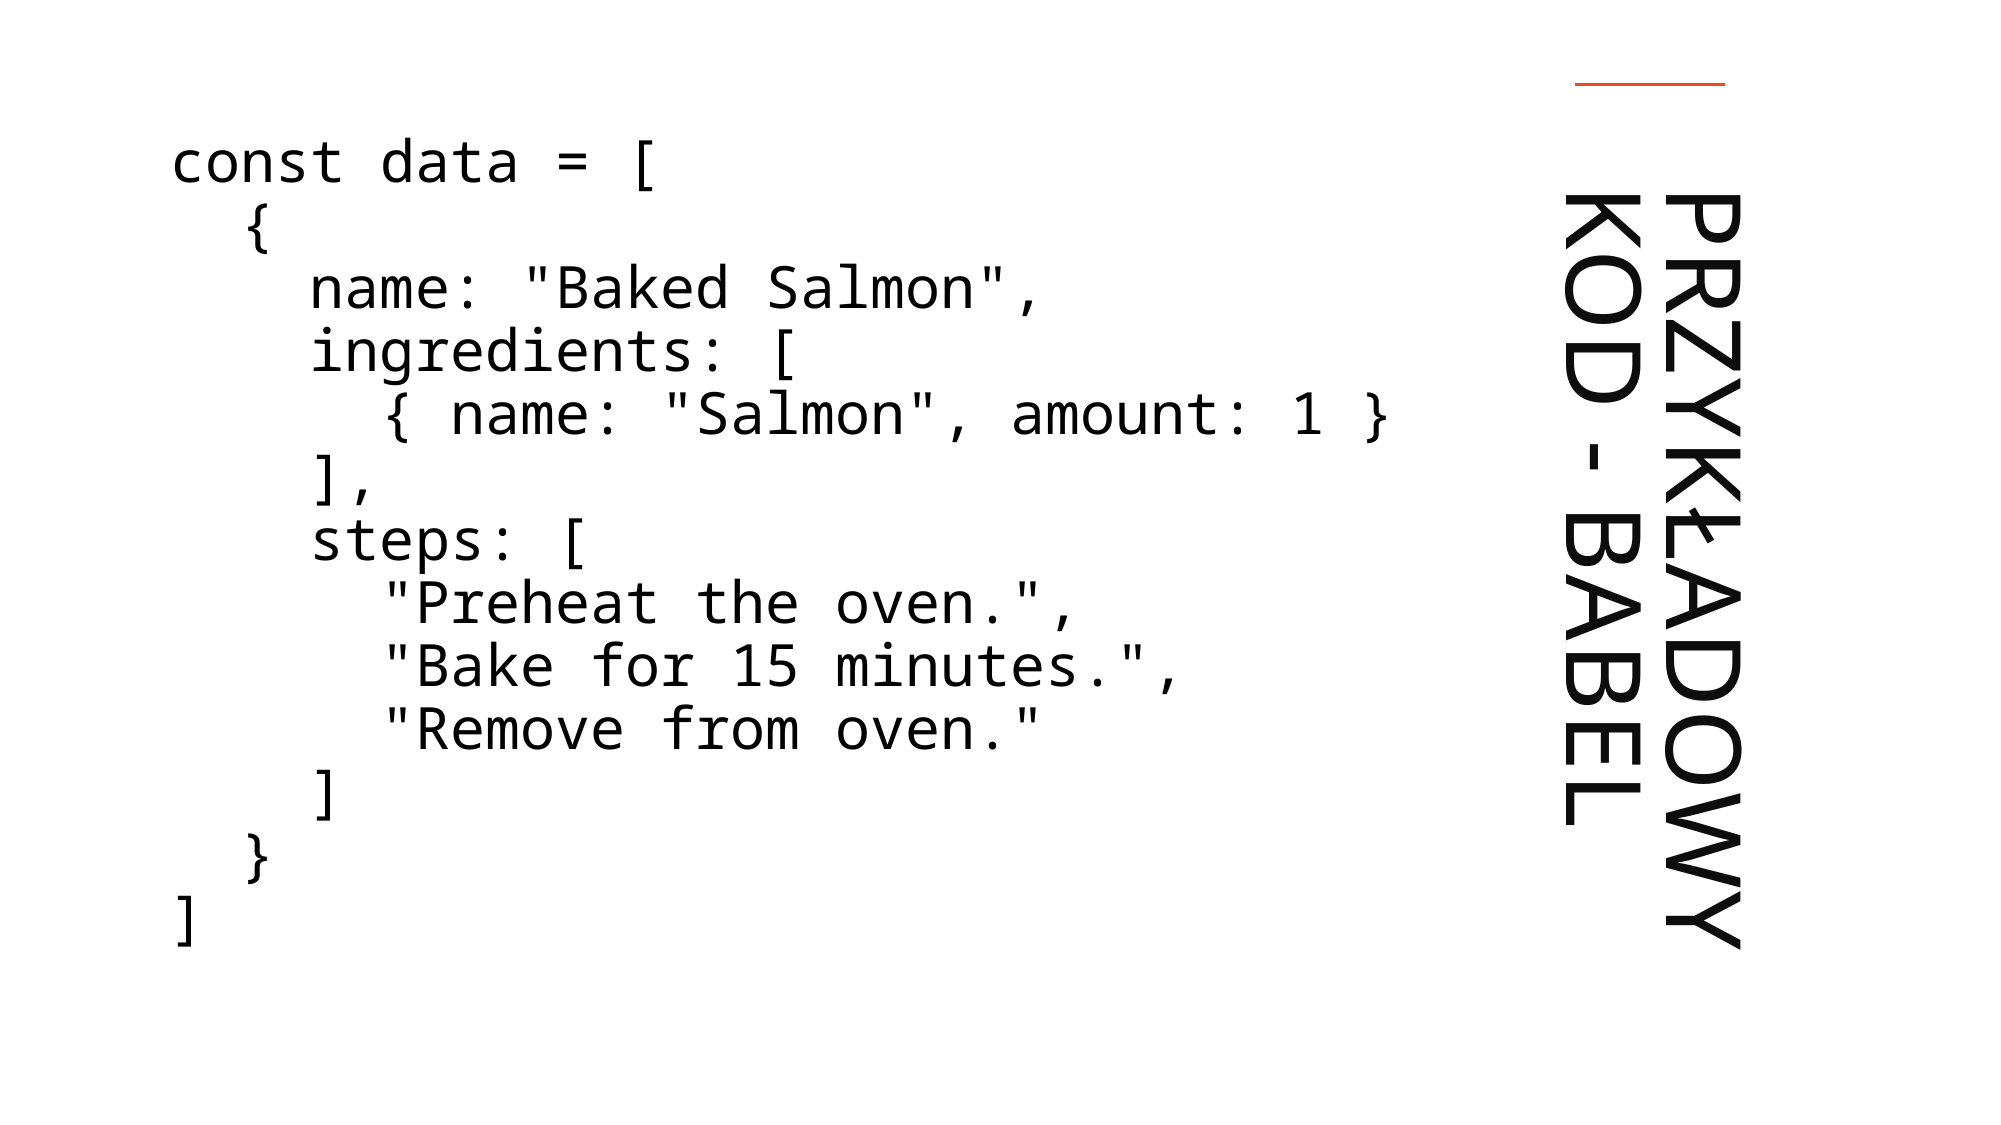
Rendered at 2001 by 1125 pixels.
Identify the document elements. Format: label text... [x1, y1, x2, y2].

list const data = [ { name: "Baked Salmon", ingredients: [ { name: "Salmon", amount: 1 } ], steps: [ "Preheat the oven.", "Bake for 15 minutes.", "Remove from oven." ] } ] [162, 125, 1407, 1013]
title Przykładowy KOD - BABEL [1431, 125, 1863, 1013]
